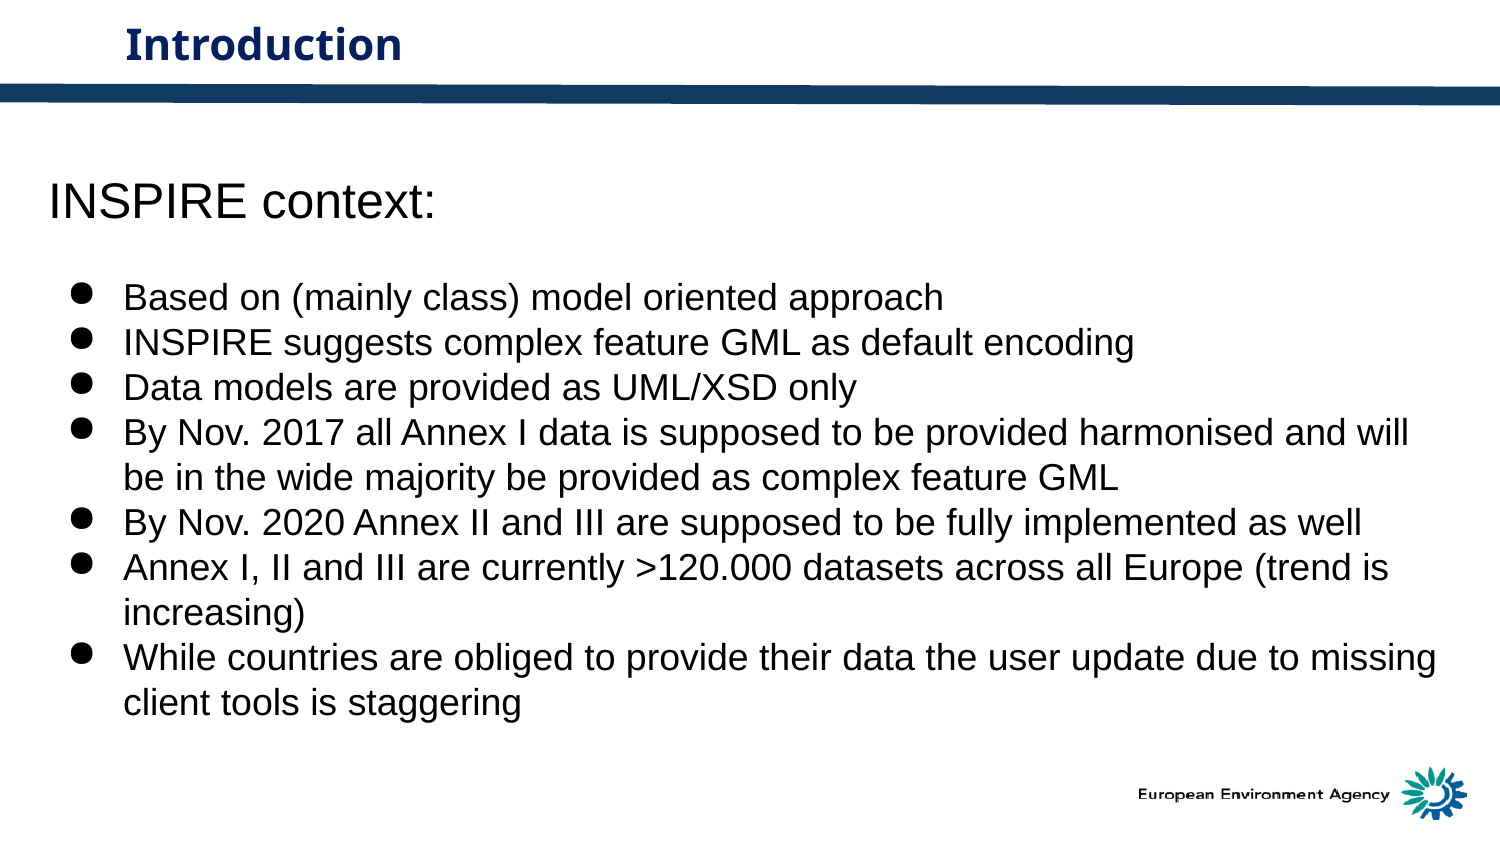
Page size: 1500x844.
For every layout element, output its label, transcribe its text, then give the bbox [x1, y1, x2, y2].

list Introduction [110, 9, 1385, 75]
text_box INSPIRE context: Based on (mainly class) model oriented approach INSPIRE suggests complex feature GML as default encoding Data models are provided as UML/XSD only By Nov. 2017 all Annex I data is supposed to be provided harmonised and will be in the wide majority be provided as complex feature GML By Nov. 2020 Annex II and III are supposed to be fully implemented as well Annex I, II and III are currently >120.000 datasets across all Europe (trend is increasing) While countries are obliged to provide their data the user update due to missing client tools is staggering [33, 153, 1465, 803]
picture [1139, 766, 1467, 820]
